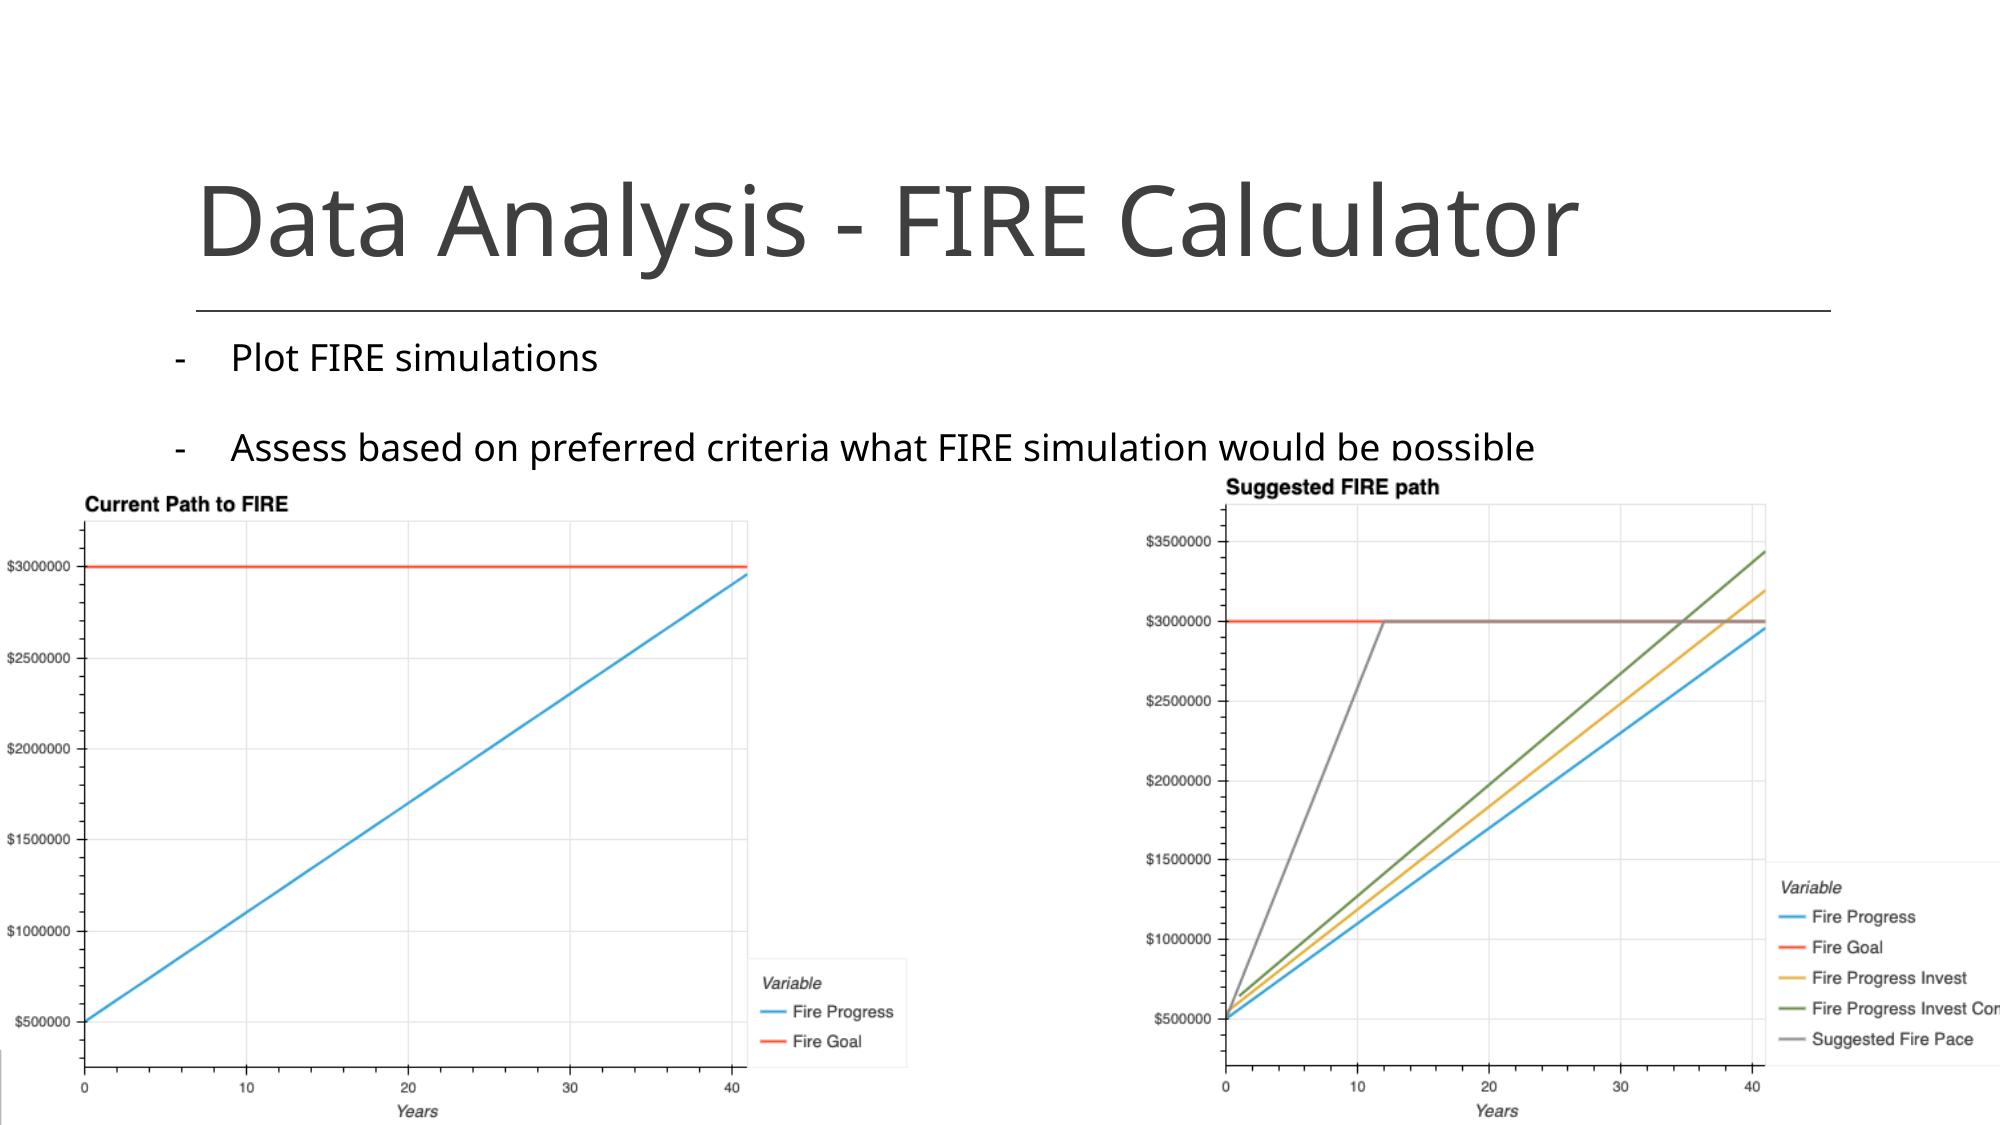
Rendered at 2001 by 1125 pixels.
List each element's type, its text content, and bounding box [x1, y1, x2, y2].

text_box Plot FIRE simulations Assess based on preferred criteria what FIRE simulation would be possible [140, 326, 1922, 477]
picture [0, 460, 2000, 1125]
title Data Analysis - FIRE Calculator [180, 47, 1830, 285]
